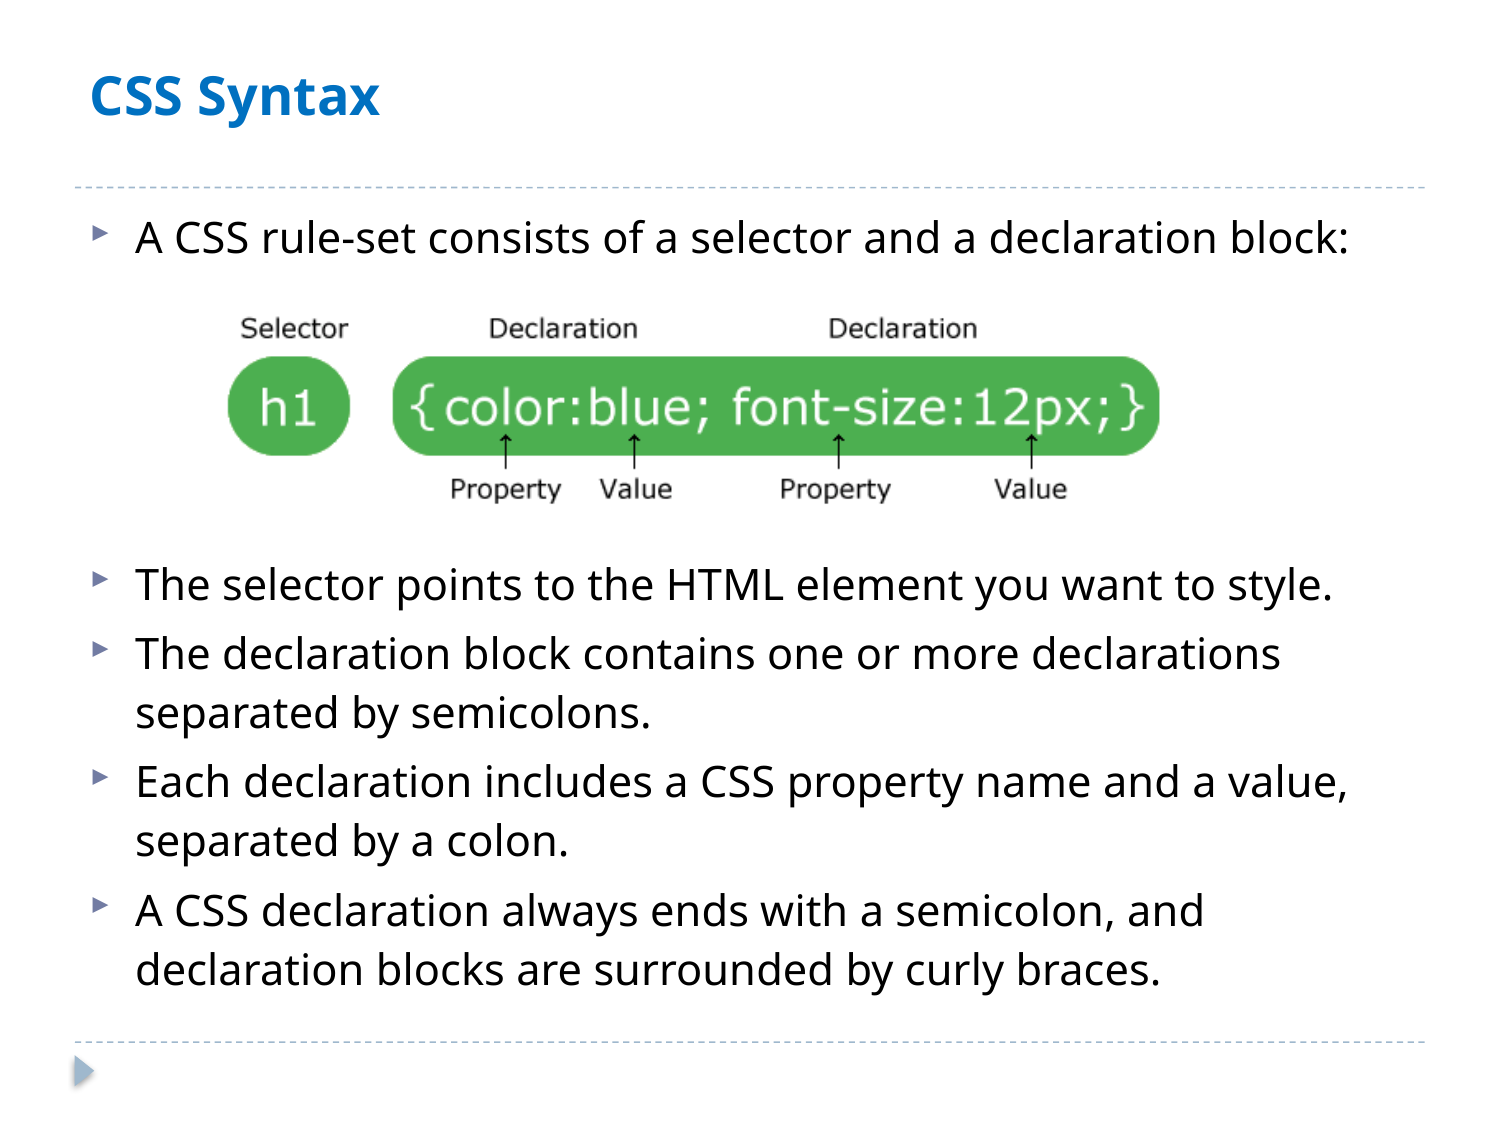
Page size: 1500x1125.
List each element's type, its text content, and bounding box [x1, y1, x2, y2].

picture [224, 312, 1163, 509]
list A CSS rule-set consists of a selector and a declaration block: The selector points to the HTML element you want to style. The declaration block contains one or more declarations separated by semicolons. Each declaration includes a CSS property name and a value, separated by a colon. A CSS declaration always ends with a semicolon, and declaration blocks are surrounded by curly braces. [75, 200, 1425, 1010]
title CSS Syntax [75, 50, 1425, 200]
